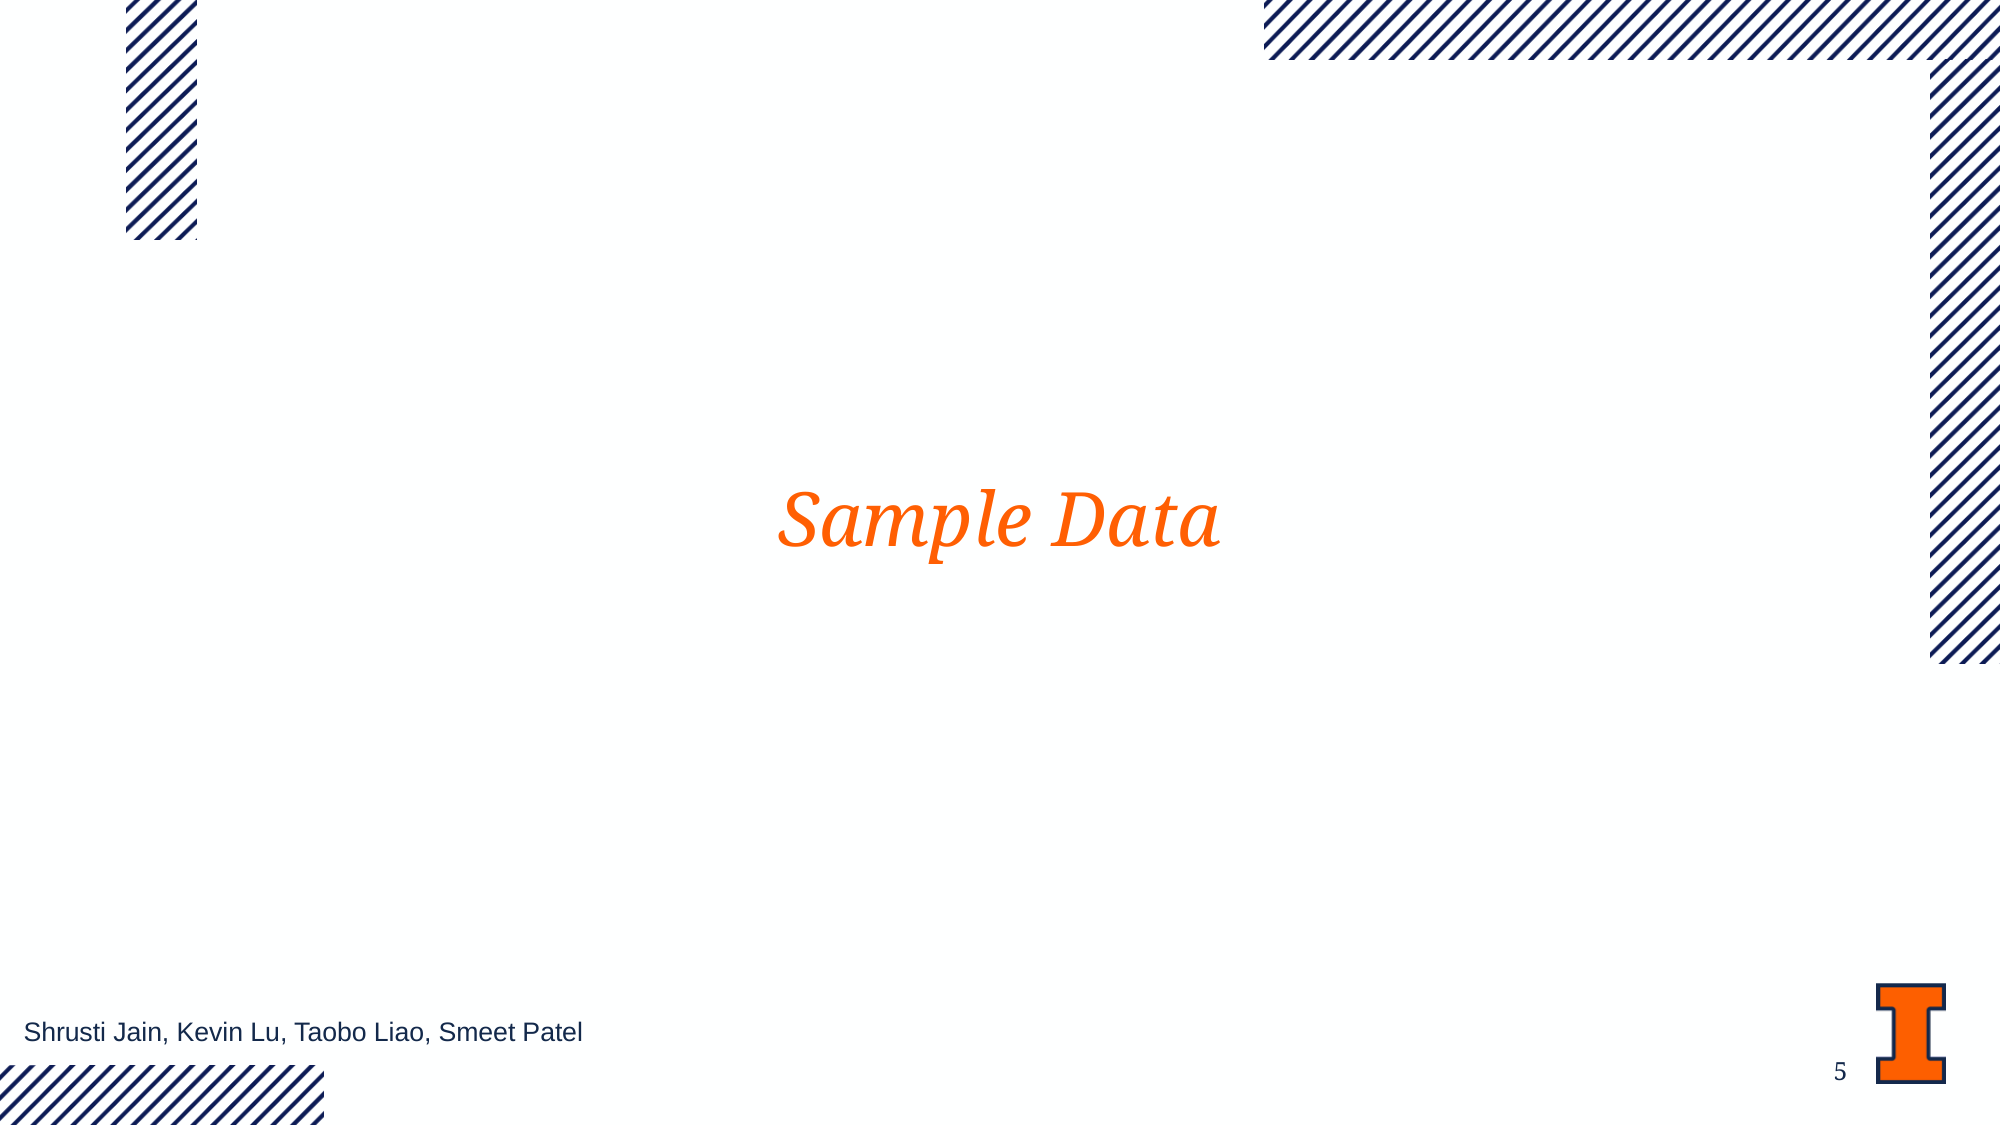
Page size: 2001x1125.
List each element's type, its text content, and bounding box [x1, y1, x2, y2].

picture [0, 1065, 324, 1125]
picture [1876, 983, 1946, 1084]
picture [1264, 0, 2000, 664]
list Shrusti Jain, Kevin Lu, Taobo Liao, Smeet Patel [8, 1011, 653, 1056]
title Sample Data [137, 472, 1863, 572]
slide_number ‹#› [1412, 1042, 1863, 1103]
picture [126, 0, 197, 240]
